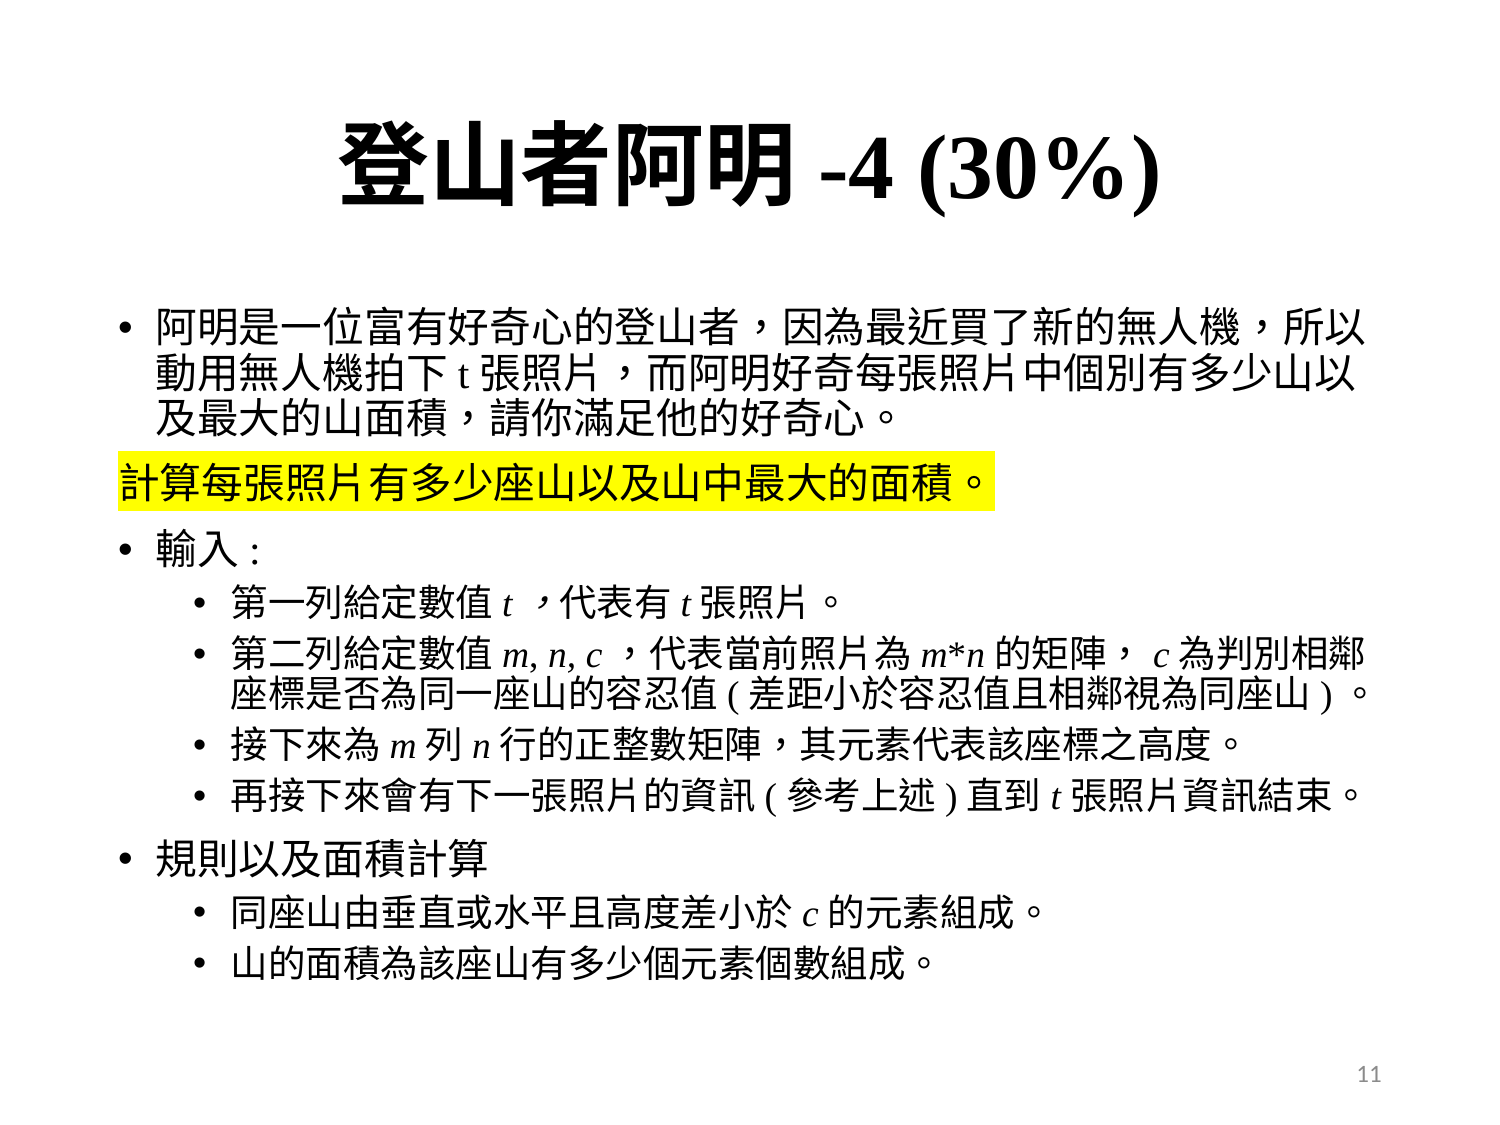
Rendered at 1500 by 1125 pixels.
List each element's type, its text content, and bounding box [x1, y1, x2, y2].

slide_number 11 [1059, 1042, 1397, 1103]
title 登山者阿明-4 (30%) [103, 59, 1397, 278]
list 阿明是一位富有好奇心的登山者，因為最近買了新的無人機，所以動用無人機拍下t張照片，而阿明好奇每張照片中個別有多少山以及最大的山面積，請你滿足他的好奇心。 計算每張照片有多少座山以及山中最大的面積。 輸入: 第一列給定數值t，代表有t張照片。 第二列給定數值m, n, c，代表當前照片為m*n的矩陣，c為判別相鄰座標是否為同一座山的容忍值(差距小於容忍值且相鄰視為同座山)。 接下來為m列n行的正整數矩陣，其元素代表該座標之高度。 再接下來會有下一張照片的資訊(參考上述)直到t張照片資訊結束。 規則以及面積計算 同座山由垂直或水平且高度差小於c的元素組成。 山的面積為該座山有多少個元素個數組成。 [103, 299, 1397, 1066]
